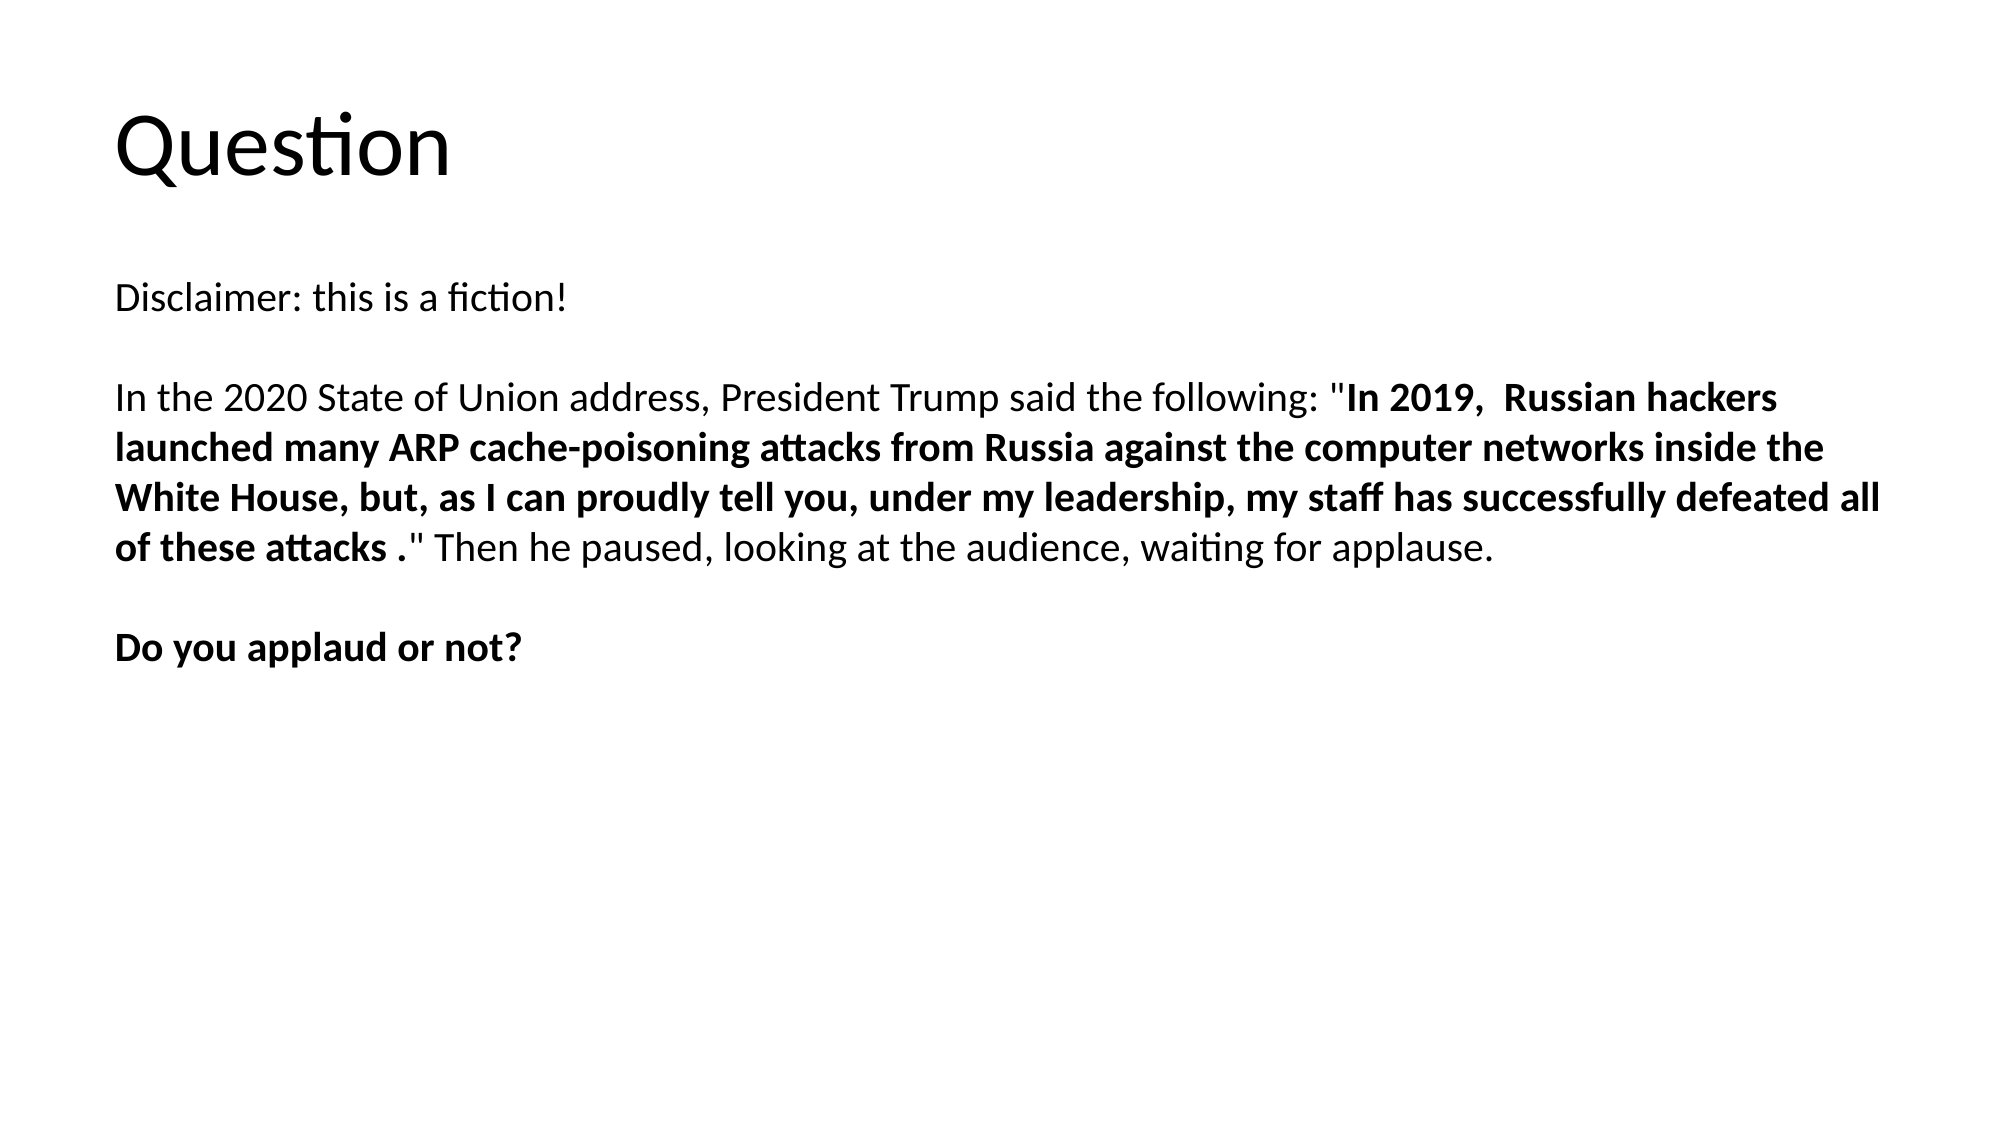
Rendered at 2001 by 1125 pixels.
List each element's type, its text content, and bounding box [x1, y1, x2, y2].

list Disclaimer: this is a fiction! In the 2020 State of Union address, President Trump said the following: "In 2019, Russian hackers launched many ARP cache-poisoning attacks from Russia against the computer networks inside the White House, but, as I can proudly tell you, under my leadership, my staff has successfully defeated all of these attacks ." Then he paused, looking at the audience, waiting for applause. Do you applaud or not? [99, 262, 1900, 1005]
title Question [99, 45, 1900, 233]
